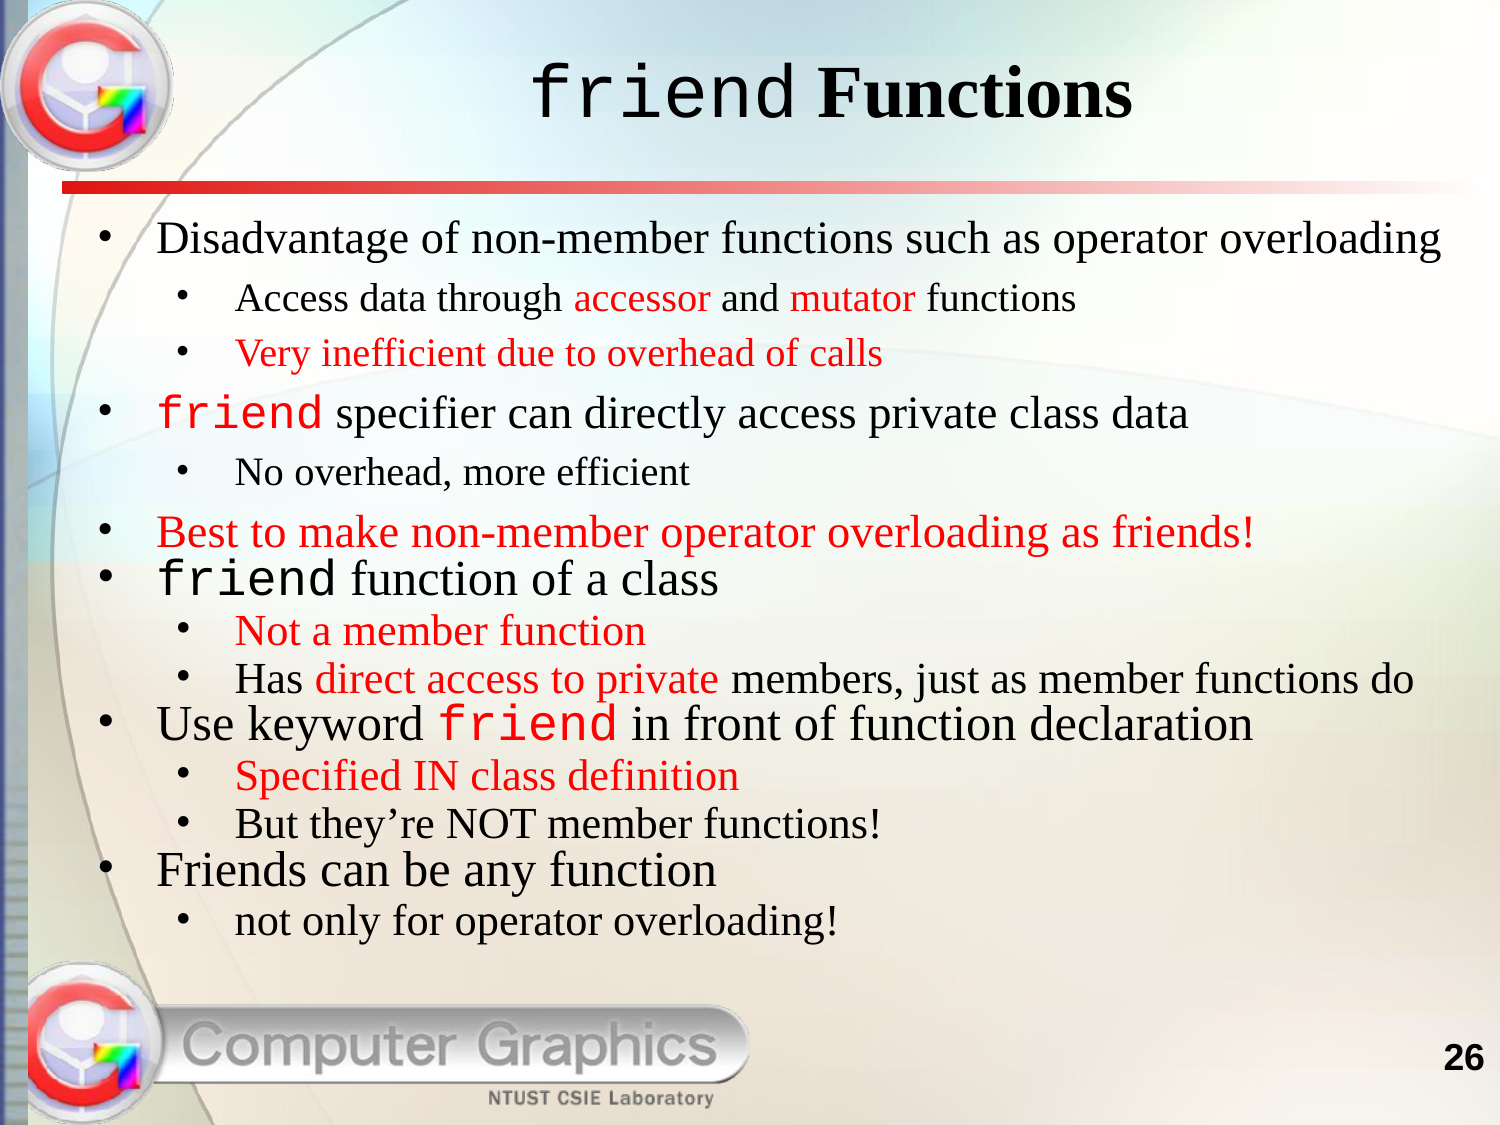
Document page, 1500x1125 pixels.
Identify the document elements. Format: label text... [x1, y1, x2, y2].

list Disadvantage of non-member functions such as operator overloading Access data through accessor and mutator functions Very inefficient due to overhead of calls friend specifier can directly access private class data No overhead, more efficient Best to make non-member operator overloading as friends! friend function of a class Not a member function Has direct access to private members, just as member functions do Use keyword friend in front of function declaration Specified IN class definition But they’re NOT member functions! Friends can be any function not only for operator overloading! [62, 200, 1488, 1000]
slide_number 26 [1187, 1025, 1500, 1063]
picture [0, 0, 1500, 1125]
title friend Functions [162, 0, 1500, 175]
